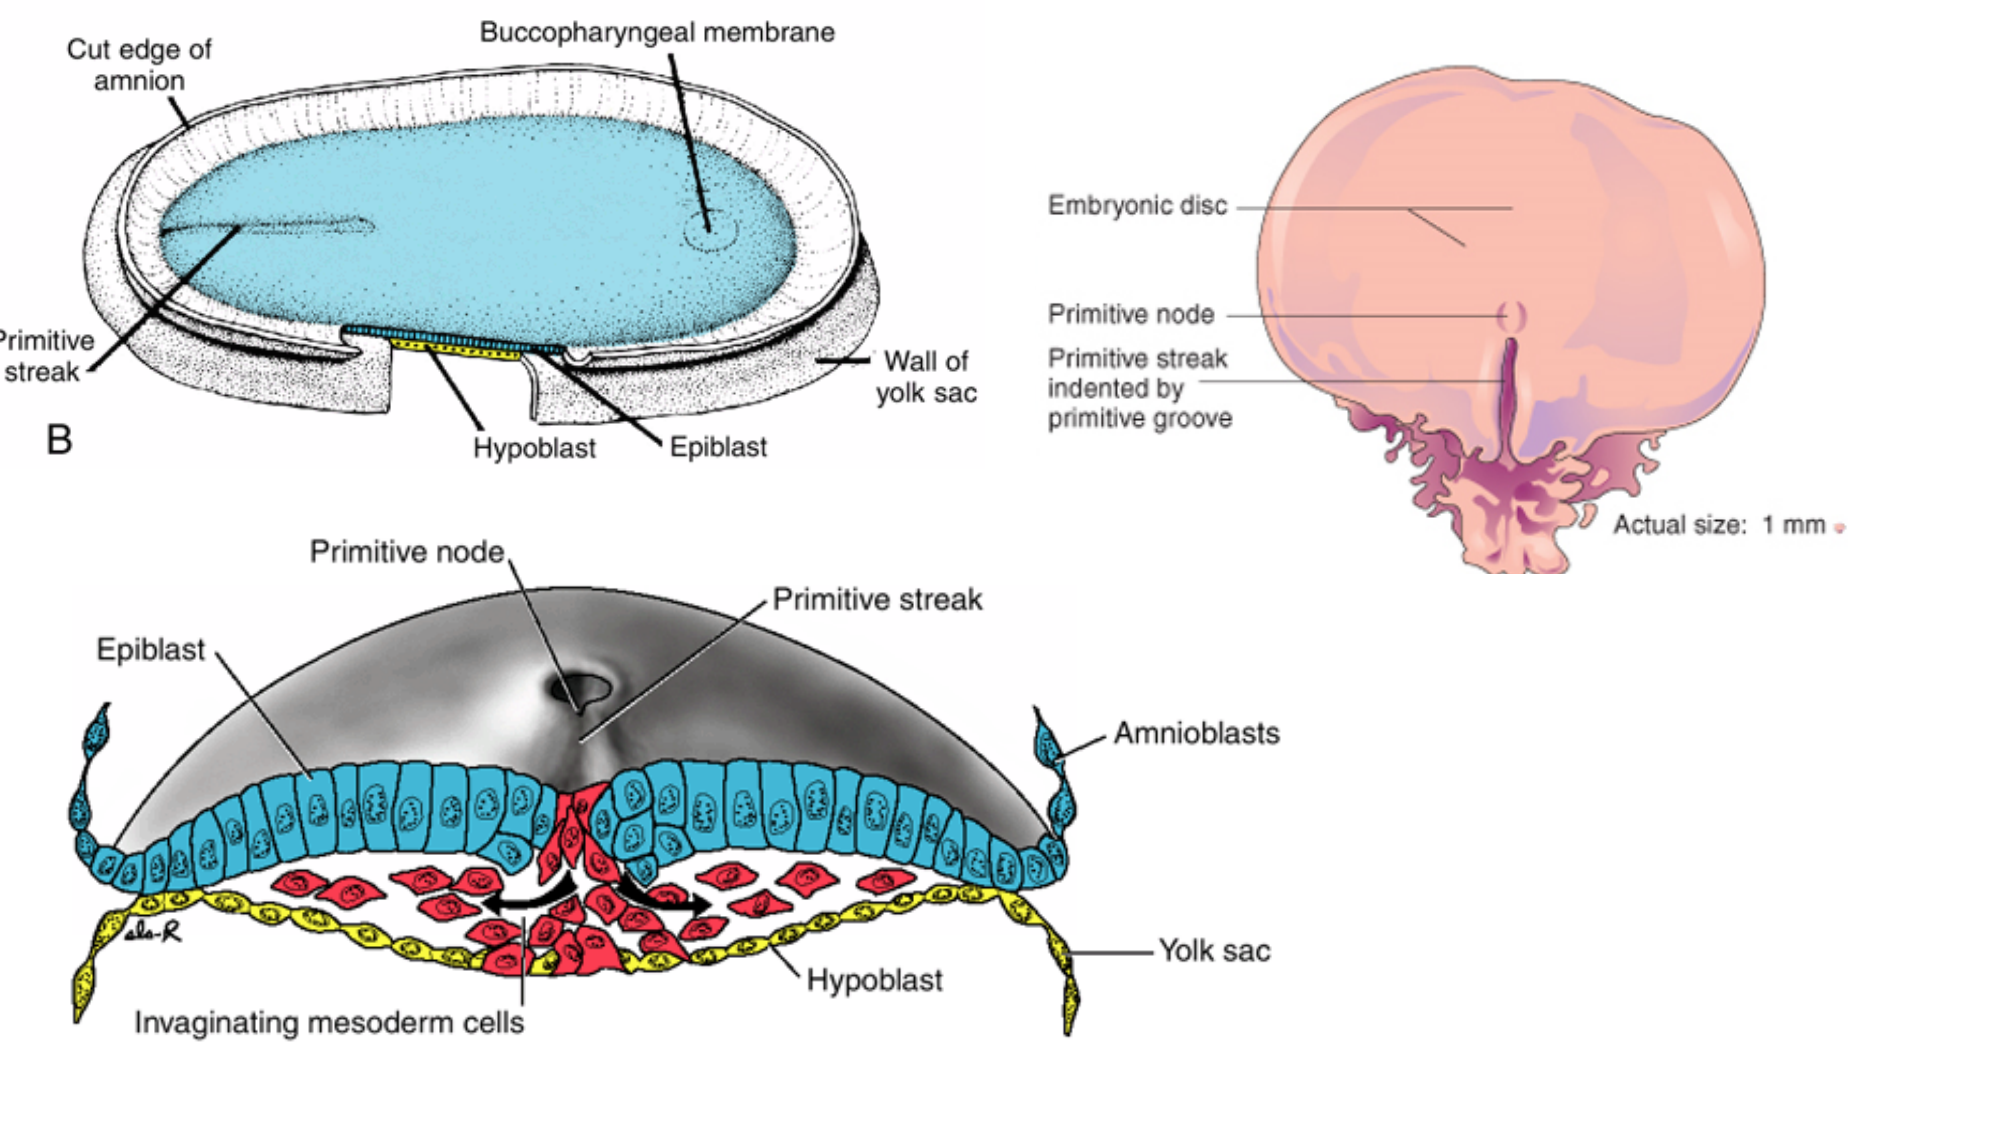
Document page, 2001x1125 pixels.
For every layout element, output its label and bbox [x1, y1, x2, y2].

list [0, 0, 985, 469]
picture [56, 59, 1863, 1043]
